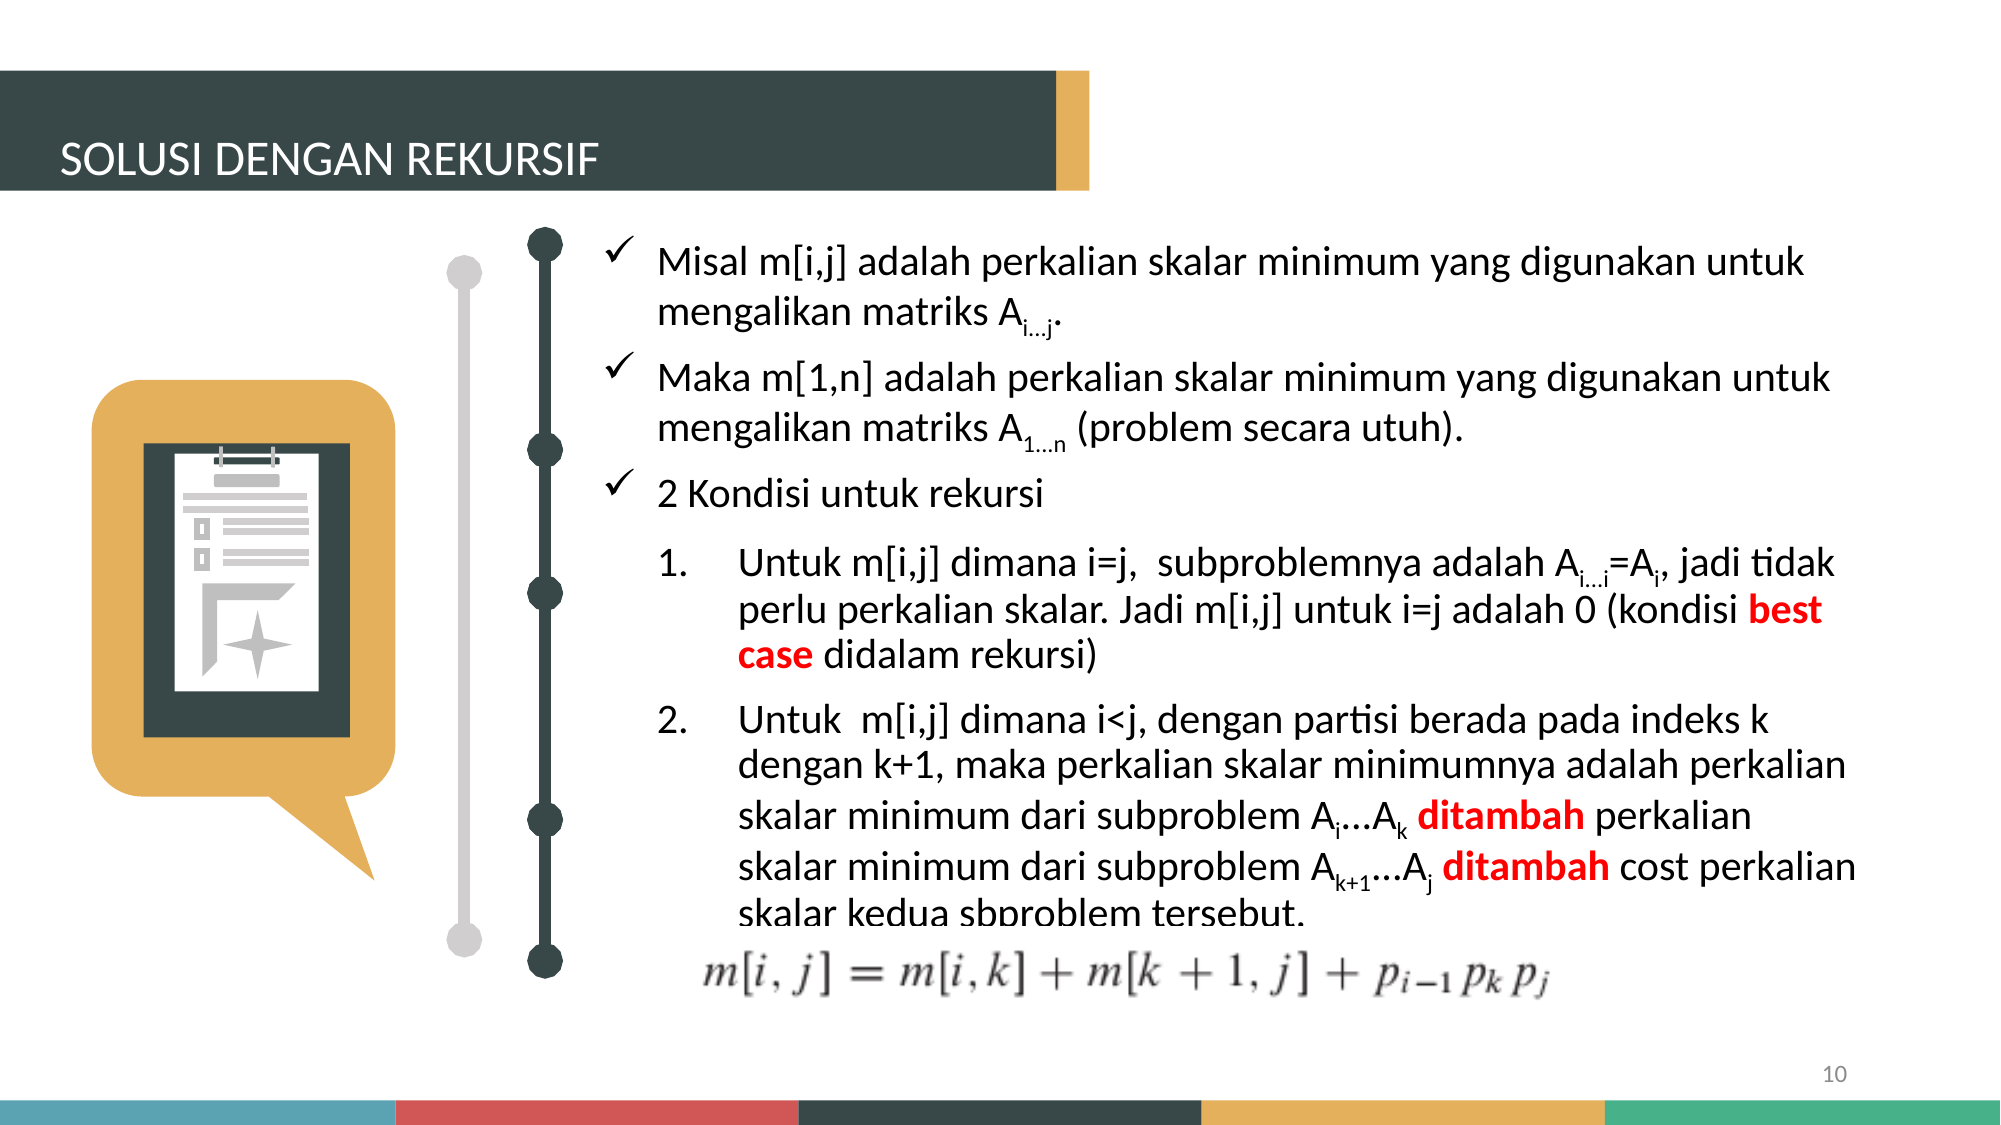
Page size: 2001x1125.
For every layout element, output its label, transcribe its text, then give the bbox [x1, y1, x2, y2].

text_box [270, 445, 277, 469]
text_box [1604, 1099, 2000, 1125]
text_box [797, 1099, 1201, 1125]
text_box [0, 70, 1057, 192]
text_box [212, 473, 281, 489]
text_box [1057, 70, 1090, 192]
text_box [196, 520, 208, 538]
text_box [222, 609, 293, 680]
text_box [224, 456, 270, 466]
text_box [544, 244, 564, 961]
text_box [1201, 1099, 1604, 1125]
text_box SOLUSI DENGAN REKURSIF [45, 118, 823, 193]
text_box [201, 582, 298, 679]
text_box [173, 453, 320, 692]
text_box [0, 1099, 394, 1125]
text_box [394, 1099, 797, 1125]
text_box [276, 456, 281, 466]
text_box [90, 378, 397, 884]
text_box [196, 550, 208, 568]
text_box [143, 442, 351, 738]
list Misal m[i,j] adalah perkalian skalar minimum yang digunakan untuk mengalikan matriks Ai...j. Maka m[1,n] adalah perkalian skalar minimum yang digunakan untuk mengalikan matriks A1...n (problem secara utuh). 2 Kondisi untuk rekursi Untuk m[i,j] dimana i=j, subproblemnya adalah Ai...i=Ai, jadi tidak perlu perkalian skalar. Jadi m[i,j] untuk i=j adalah 0 (kondisi best case didalam rekursi) Untuk m[i,j] dimana i<j, dengan partisi berada pada indeks k dengan k+1, maka perkalian skalar minimumnya adalah perkalian skalar minimum dari subproblem Ai...Ak ditambah perkalian skalar minimum dari subproblem Ak+1...Aj ditambah cost perkalian skalar kedua sbproblem tersebut. [587, 231, 1875, 946]
picture [688, 926, 1566, 1021]
text_box [218, 445, 225, 469]
slide_number 10 [1412, 1042, 1863, 1103]
text_box [212, 456, 218, 466]
